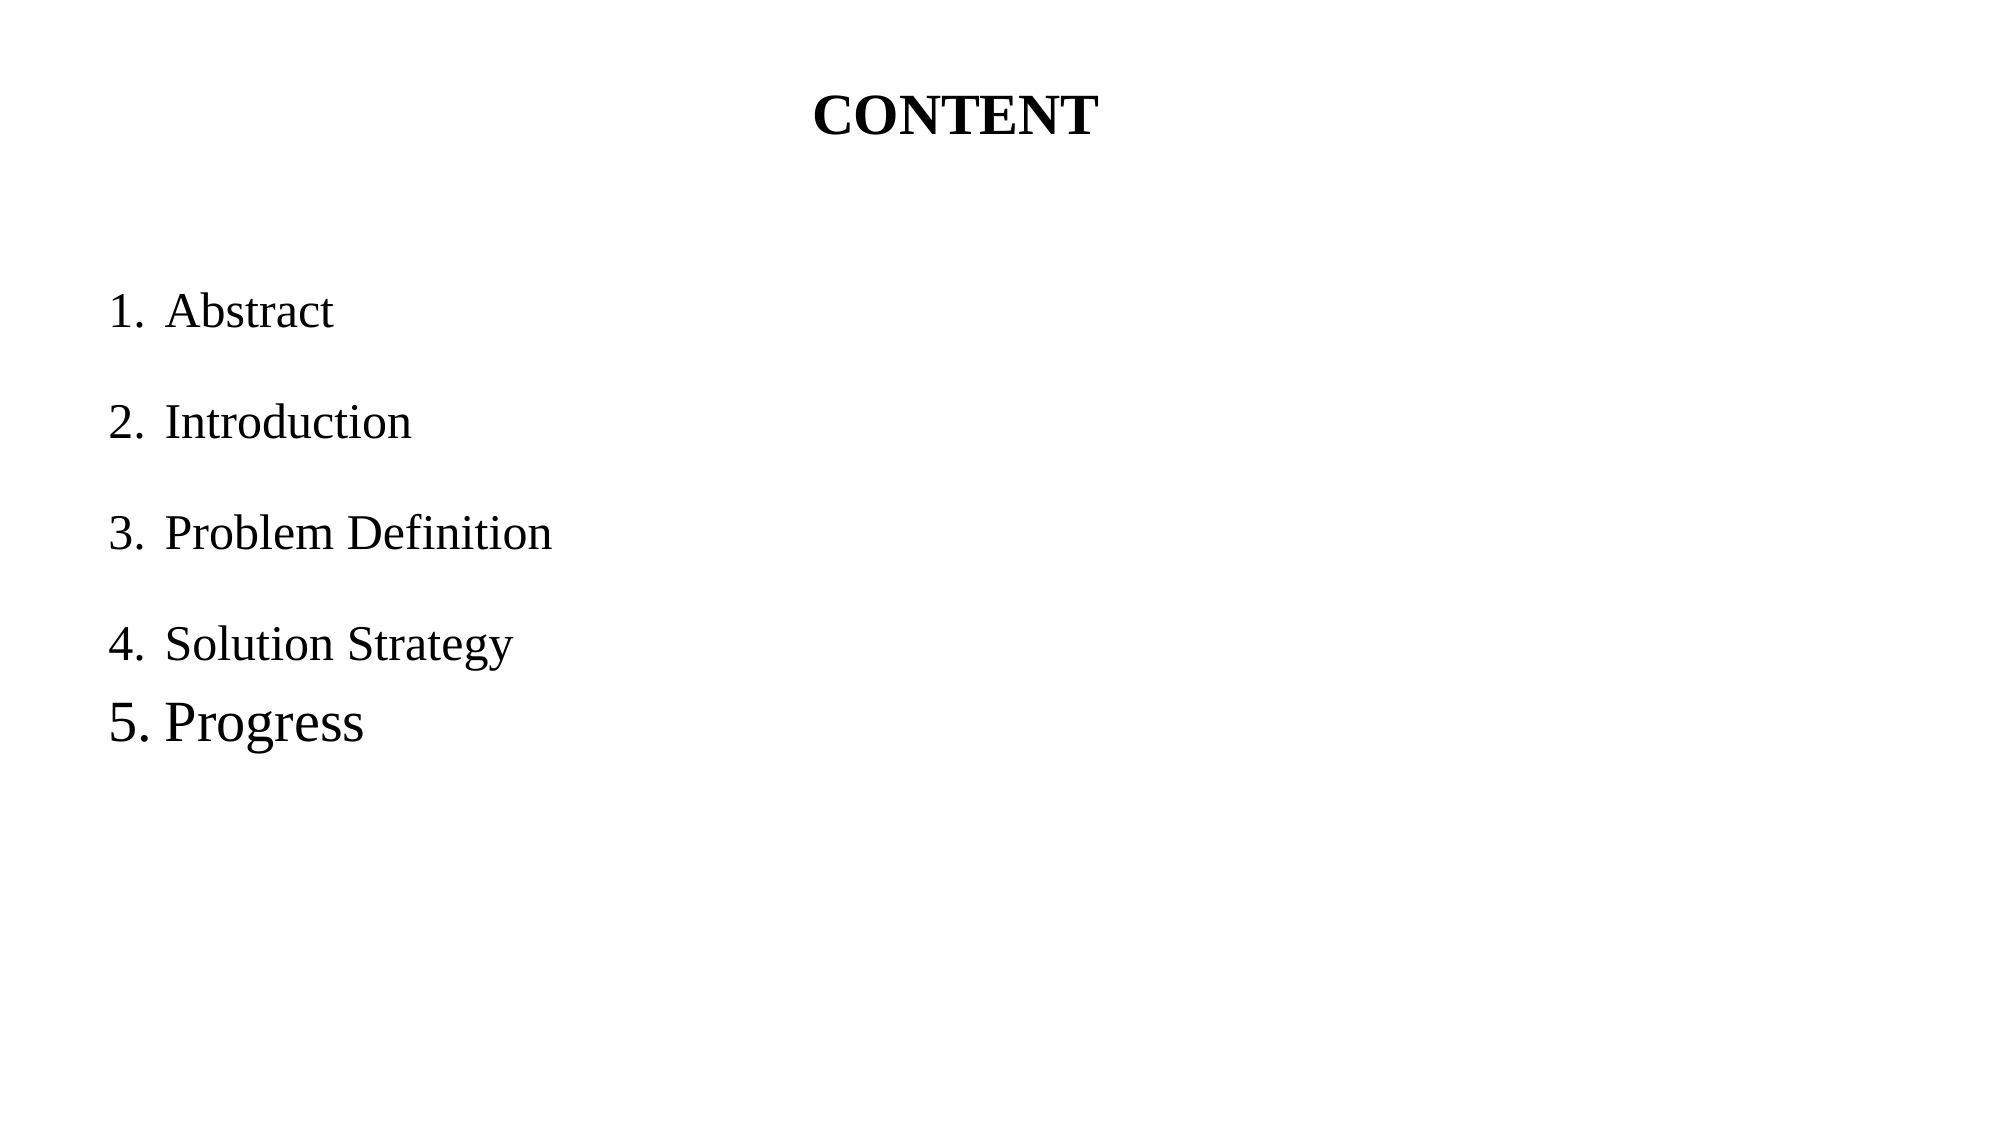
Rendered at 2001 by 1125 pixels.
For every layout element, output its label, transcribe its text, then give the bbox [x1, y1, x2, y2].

title CONTENT [93, 14, 1819, 218]
list Abstract Introduction Problem Definition Solution Strategy Progress [93, 240, 1841, 1066]
